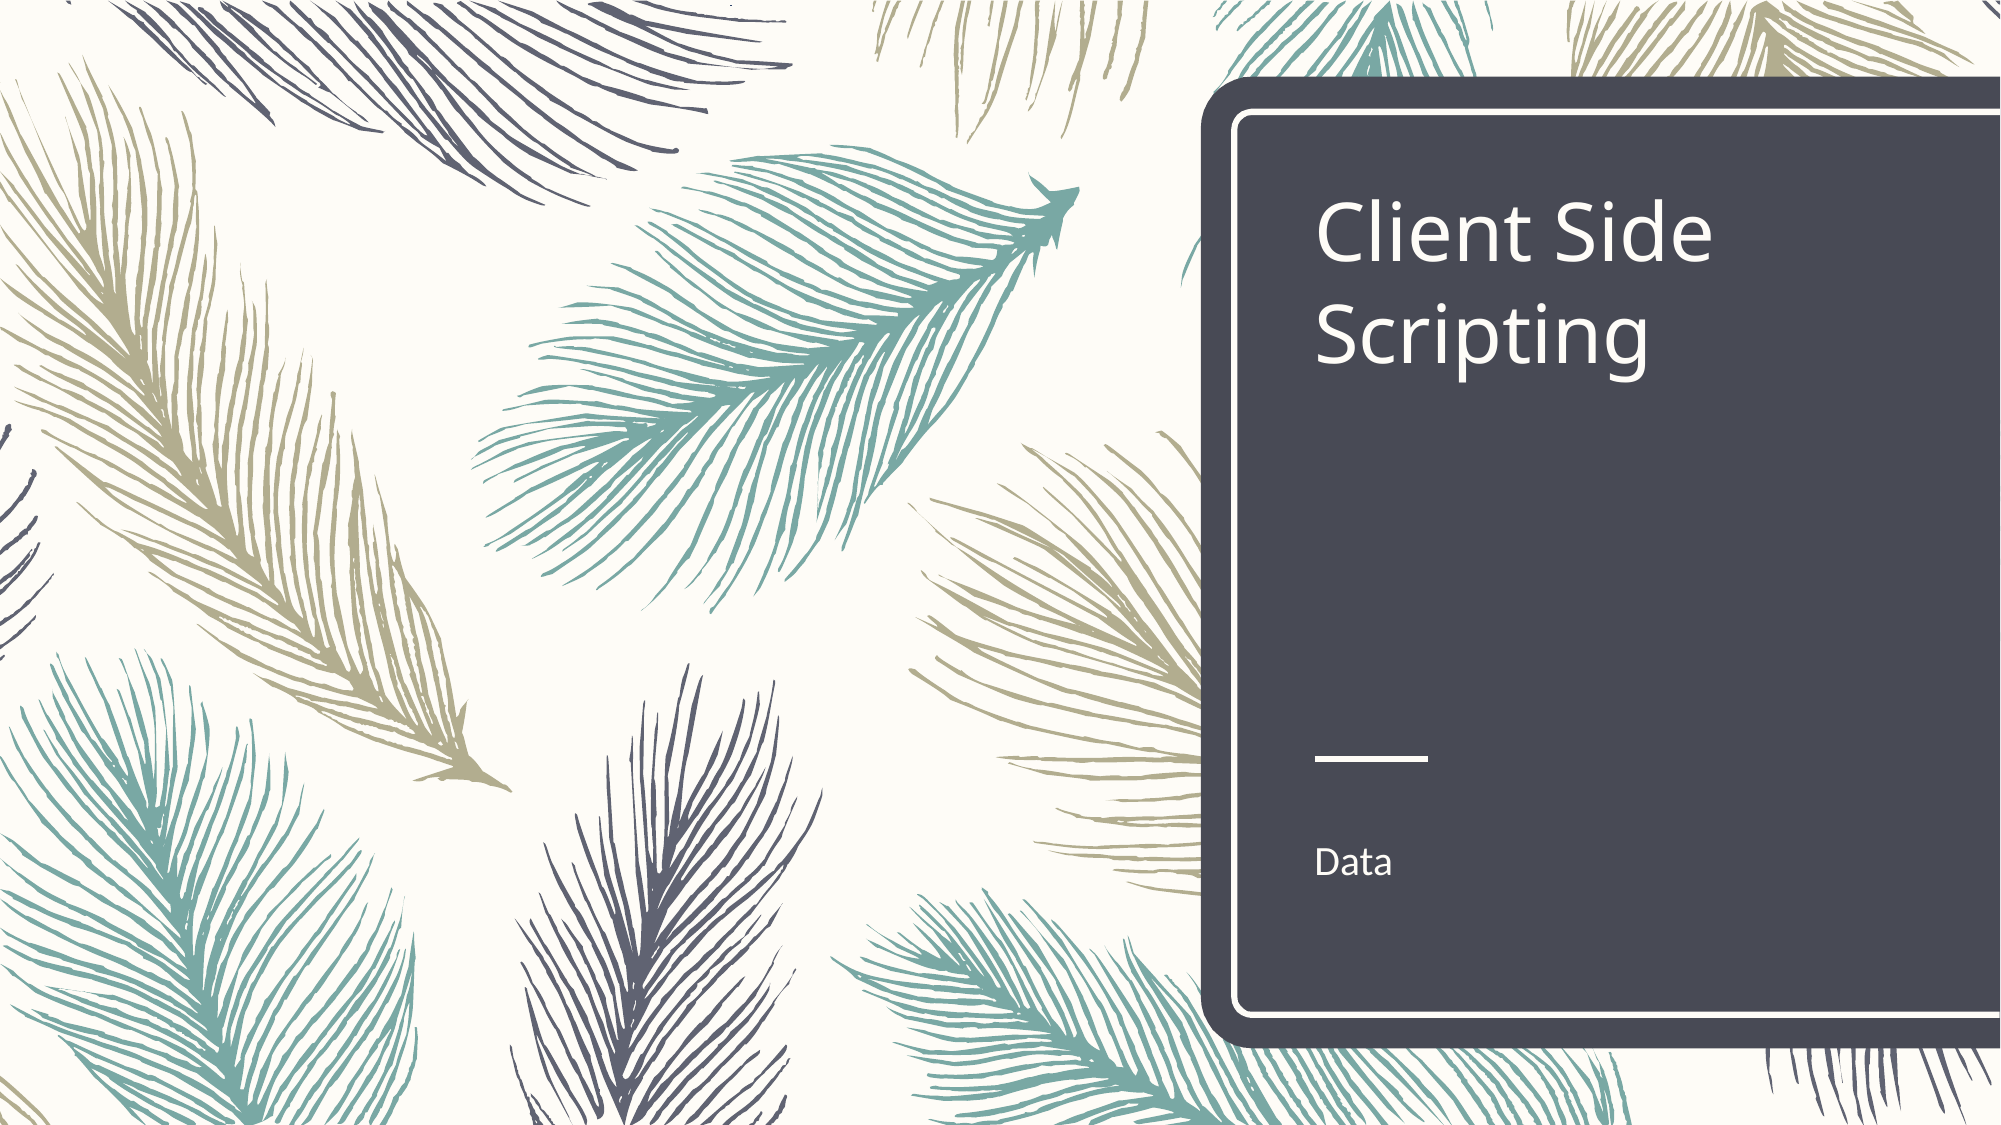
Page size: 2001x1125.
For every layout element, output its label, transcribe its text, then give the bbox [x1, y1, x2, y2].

subtitle Data [1299, 811, 1922, 982]
title Client Side Scripting [1299, 167, 1922, 718]
